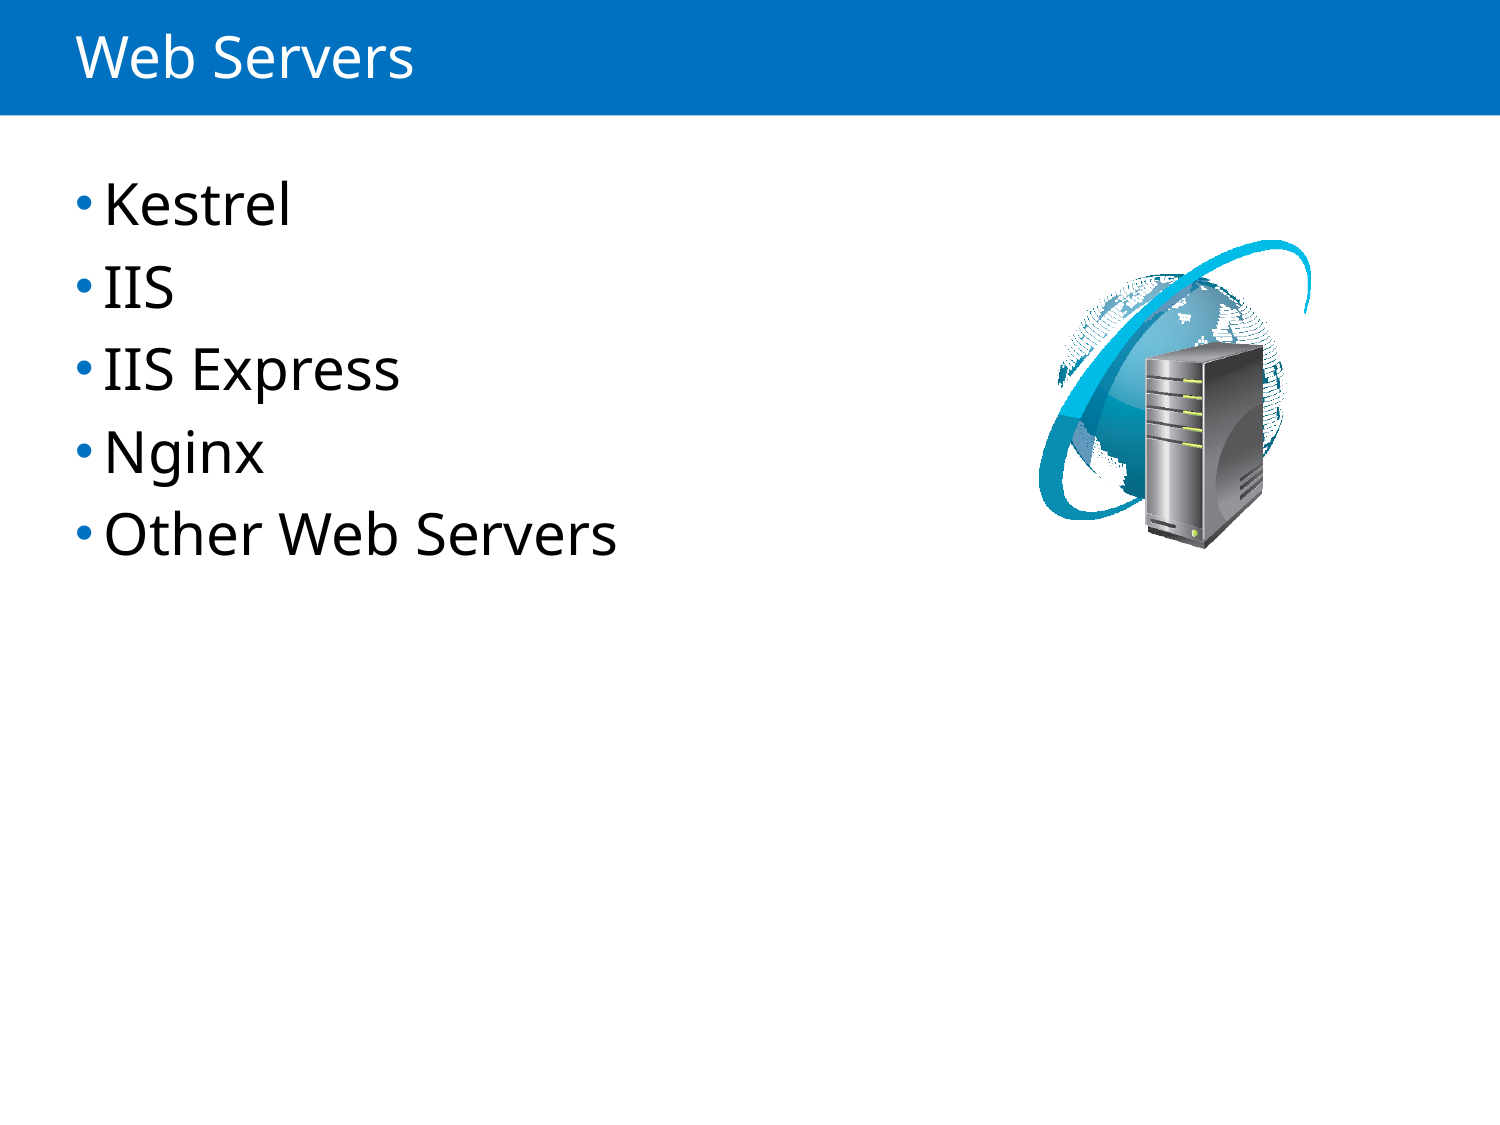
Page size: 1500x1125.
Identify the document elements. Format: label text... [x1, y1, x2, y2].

title Web Servers [75, 0, 1351, 122]
picture [1038, 489, 1070, 521]
picture [1096, 250, 1311, 550]
picture [1038, 240, 1256, 467]
picture [1063, 427, 1134, 511]
picture [1286, 240, 1311, 264]
text_box Kestrel IIS IIS Express Nginx Other Web Servers [75, 167, 1408, 1012]
